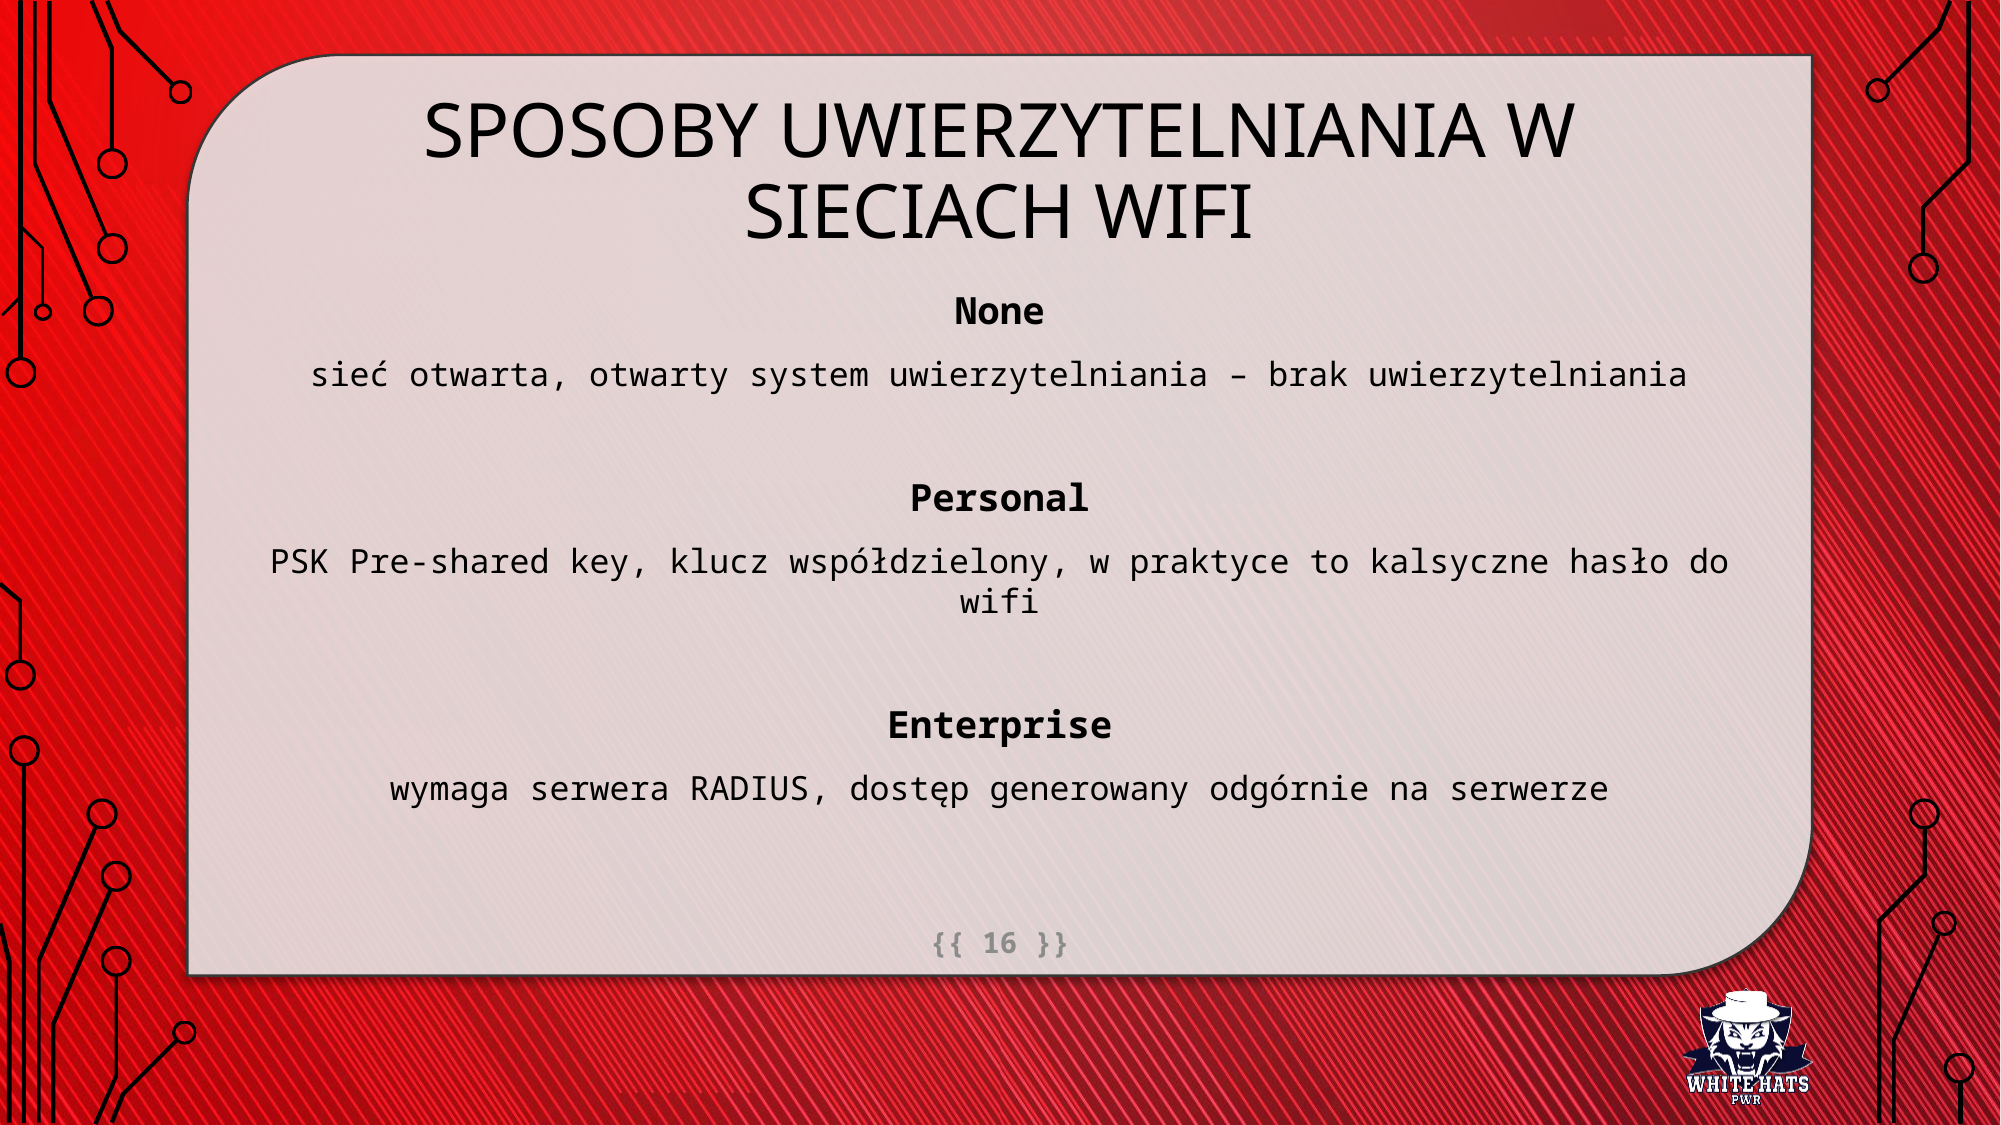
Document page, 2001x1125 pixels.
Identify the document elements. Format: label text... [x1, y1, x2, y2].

picture [1675, 983, 1822, 1113]
text_box [185, 53, 1814, 977]
list None sieć otwarta, otwarty system uwierzytelniania – brak uwierzytelniania Personal PSK Pre-shared key, klucz współdzielony, w praktyce to kalsyczne hasło do wifi Enterprise wymaga serwera RADIUS, dostęp generowany odgórnie na serwerze [250, 279, 1749, 927]
title Sposoby uwierzytelniania w sieciach WiFi [250, 117, 1749, 231]
text_box {{ 16 }} [907, 913, 1092, 974]
